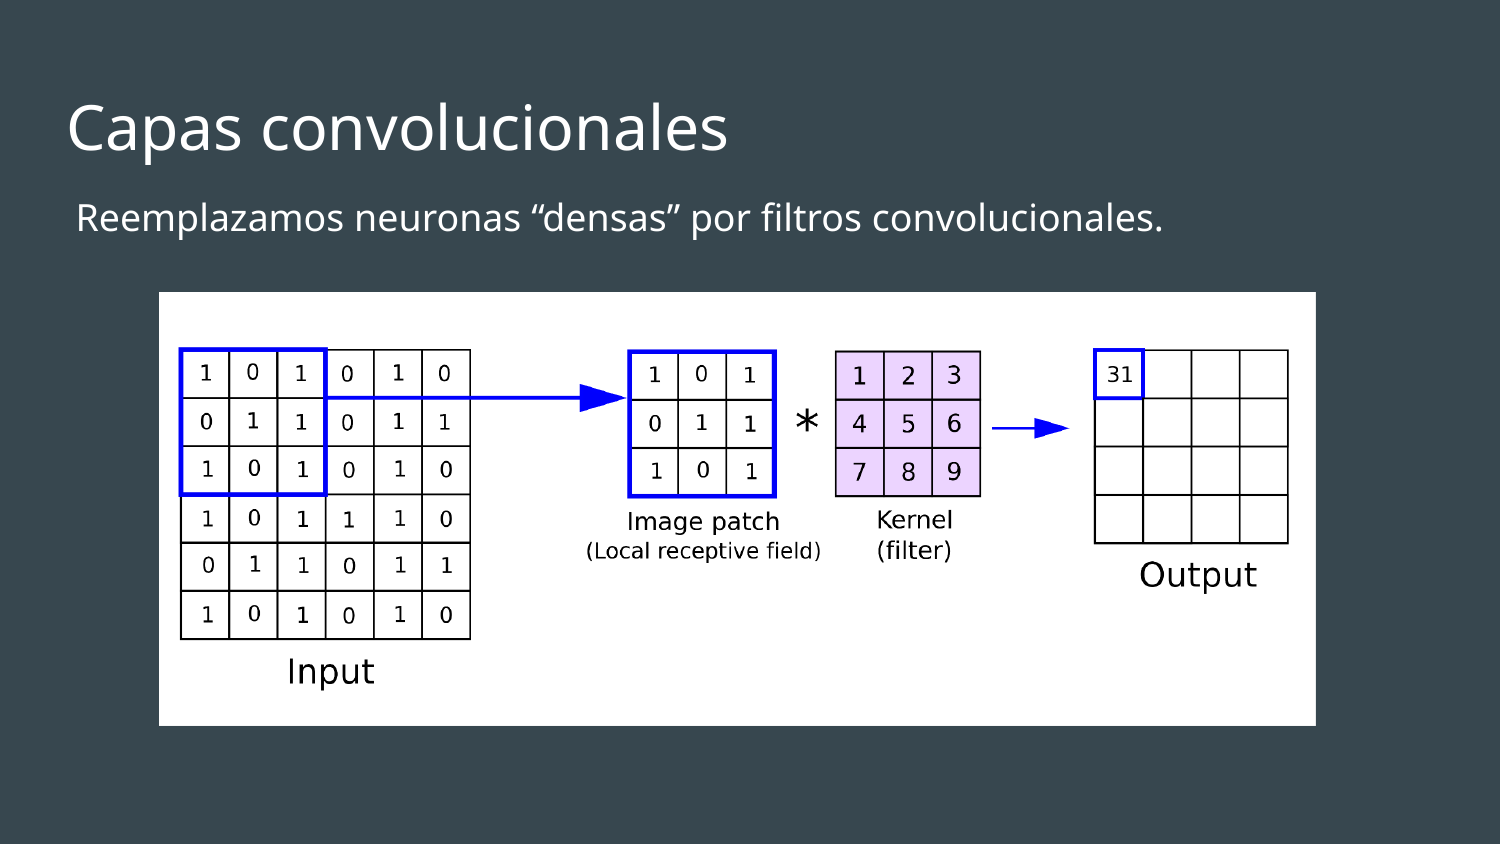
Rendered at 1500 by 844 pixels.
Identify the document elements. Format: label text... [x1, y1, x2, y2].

title Capas convolucionales [51, 72, 1449, 167]
text_box Reemplazamos neuronas “densas” por filtros convolucionales. [60, 178, 1415, 273]
picture [159, 291, 1317, 726]
